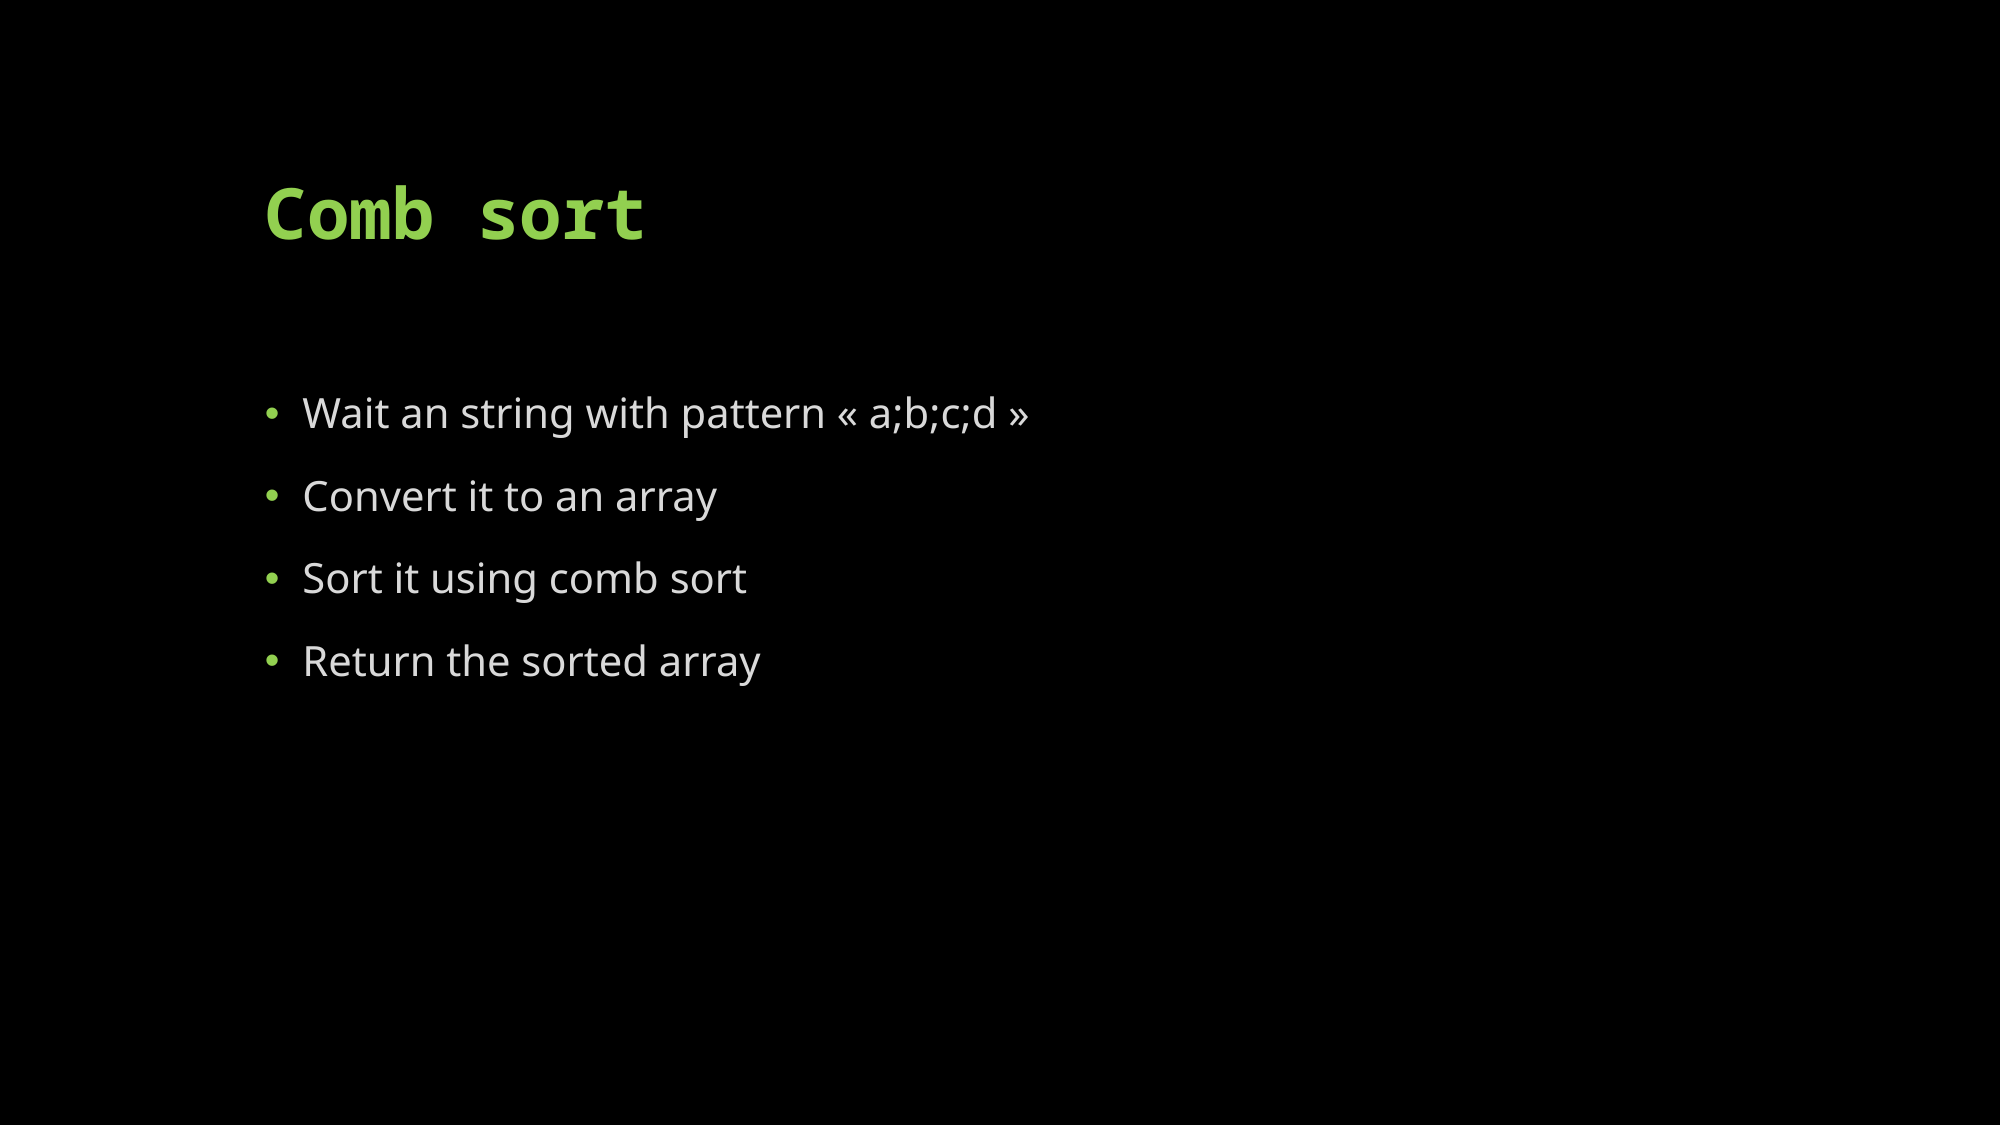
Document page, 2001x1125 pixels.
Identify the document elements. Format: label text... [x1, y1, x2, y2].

list Wait an string with pattern « a;b;c;d » Convert it to an array Sort it using comb sort Return the sorted array [249, 385, 1750, 1050]
title Comb sort [249, 75, 1750, 263]
